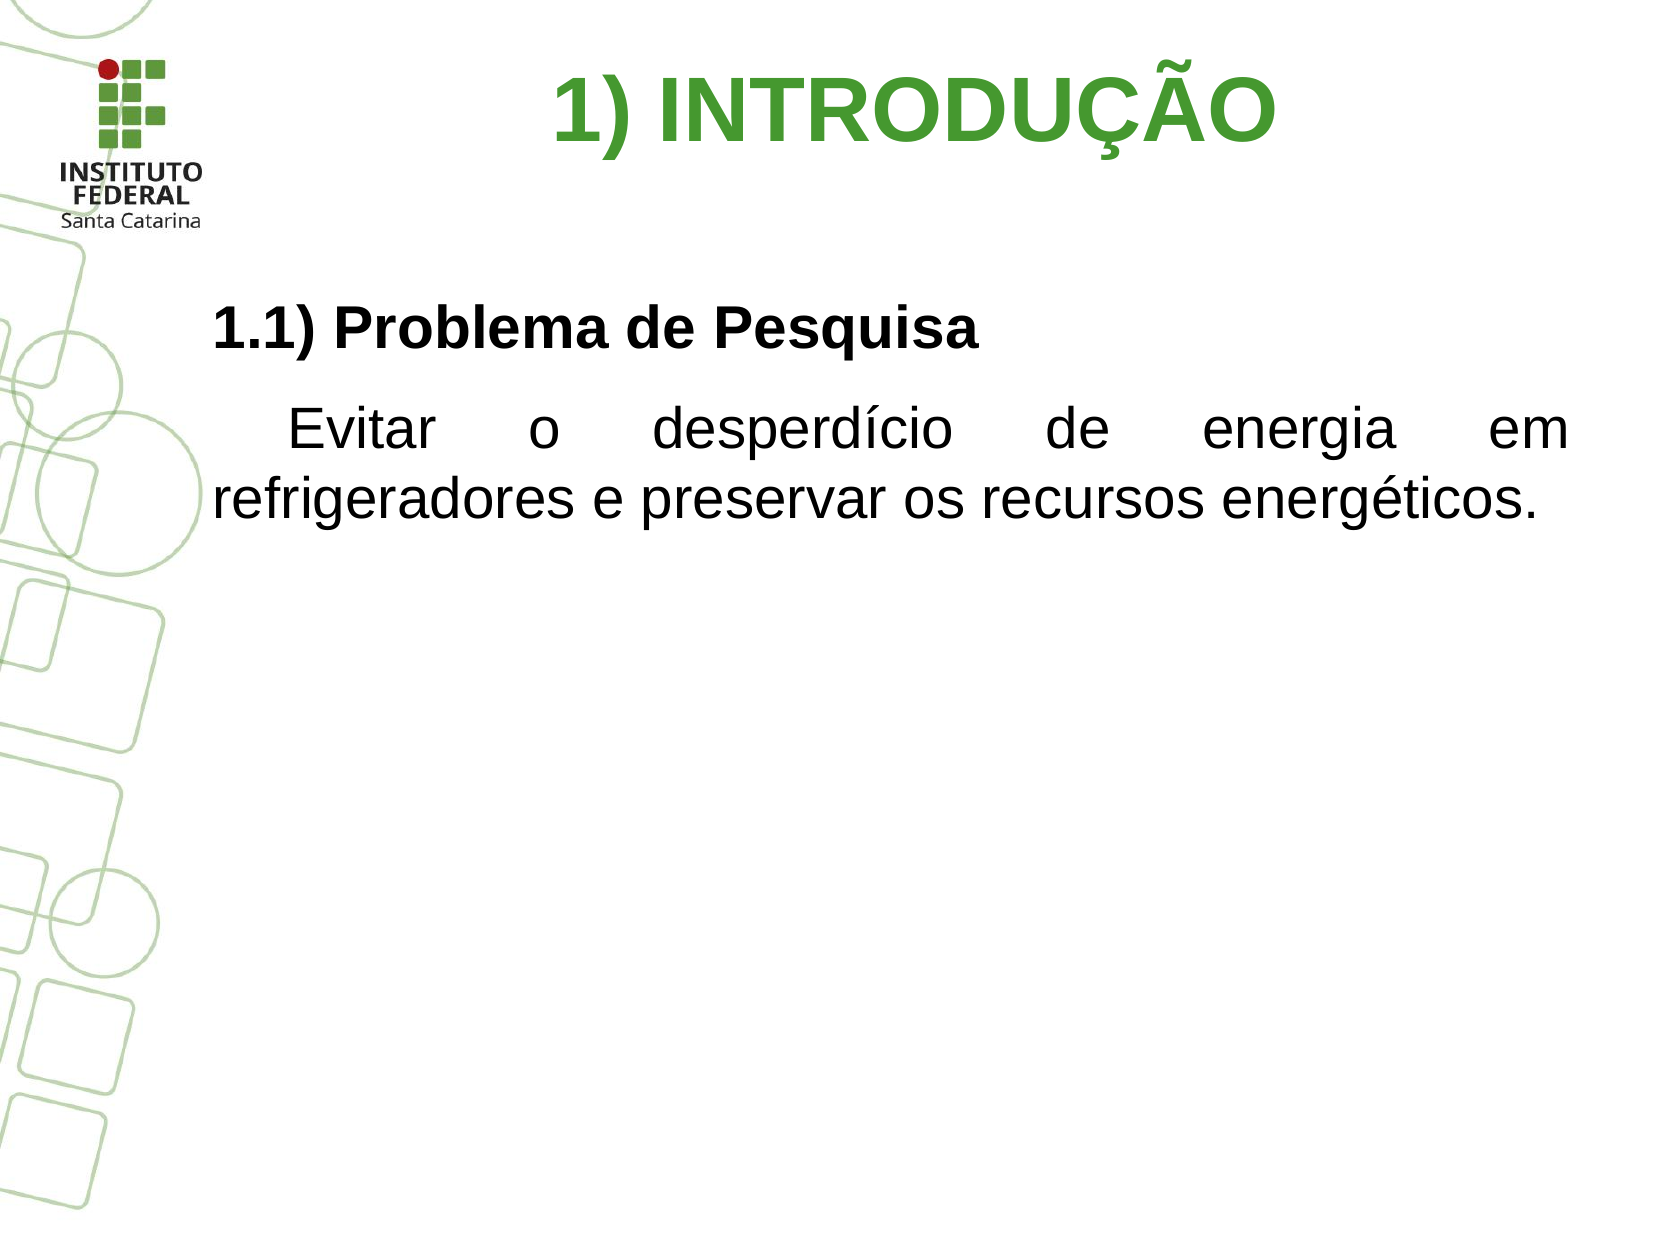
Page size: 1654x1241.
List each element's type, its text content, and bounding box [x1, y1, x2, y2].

title 1) INTRODUÇÃO [259, 1, 1571, 186]
list 1.1) Problema de Pesquisa Evitar o desperdício de energia em refrigeradores e preservar os recursos energéticos. [212, 186, 1571, 1183]
picture [0, 0, 1654, 1241]
